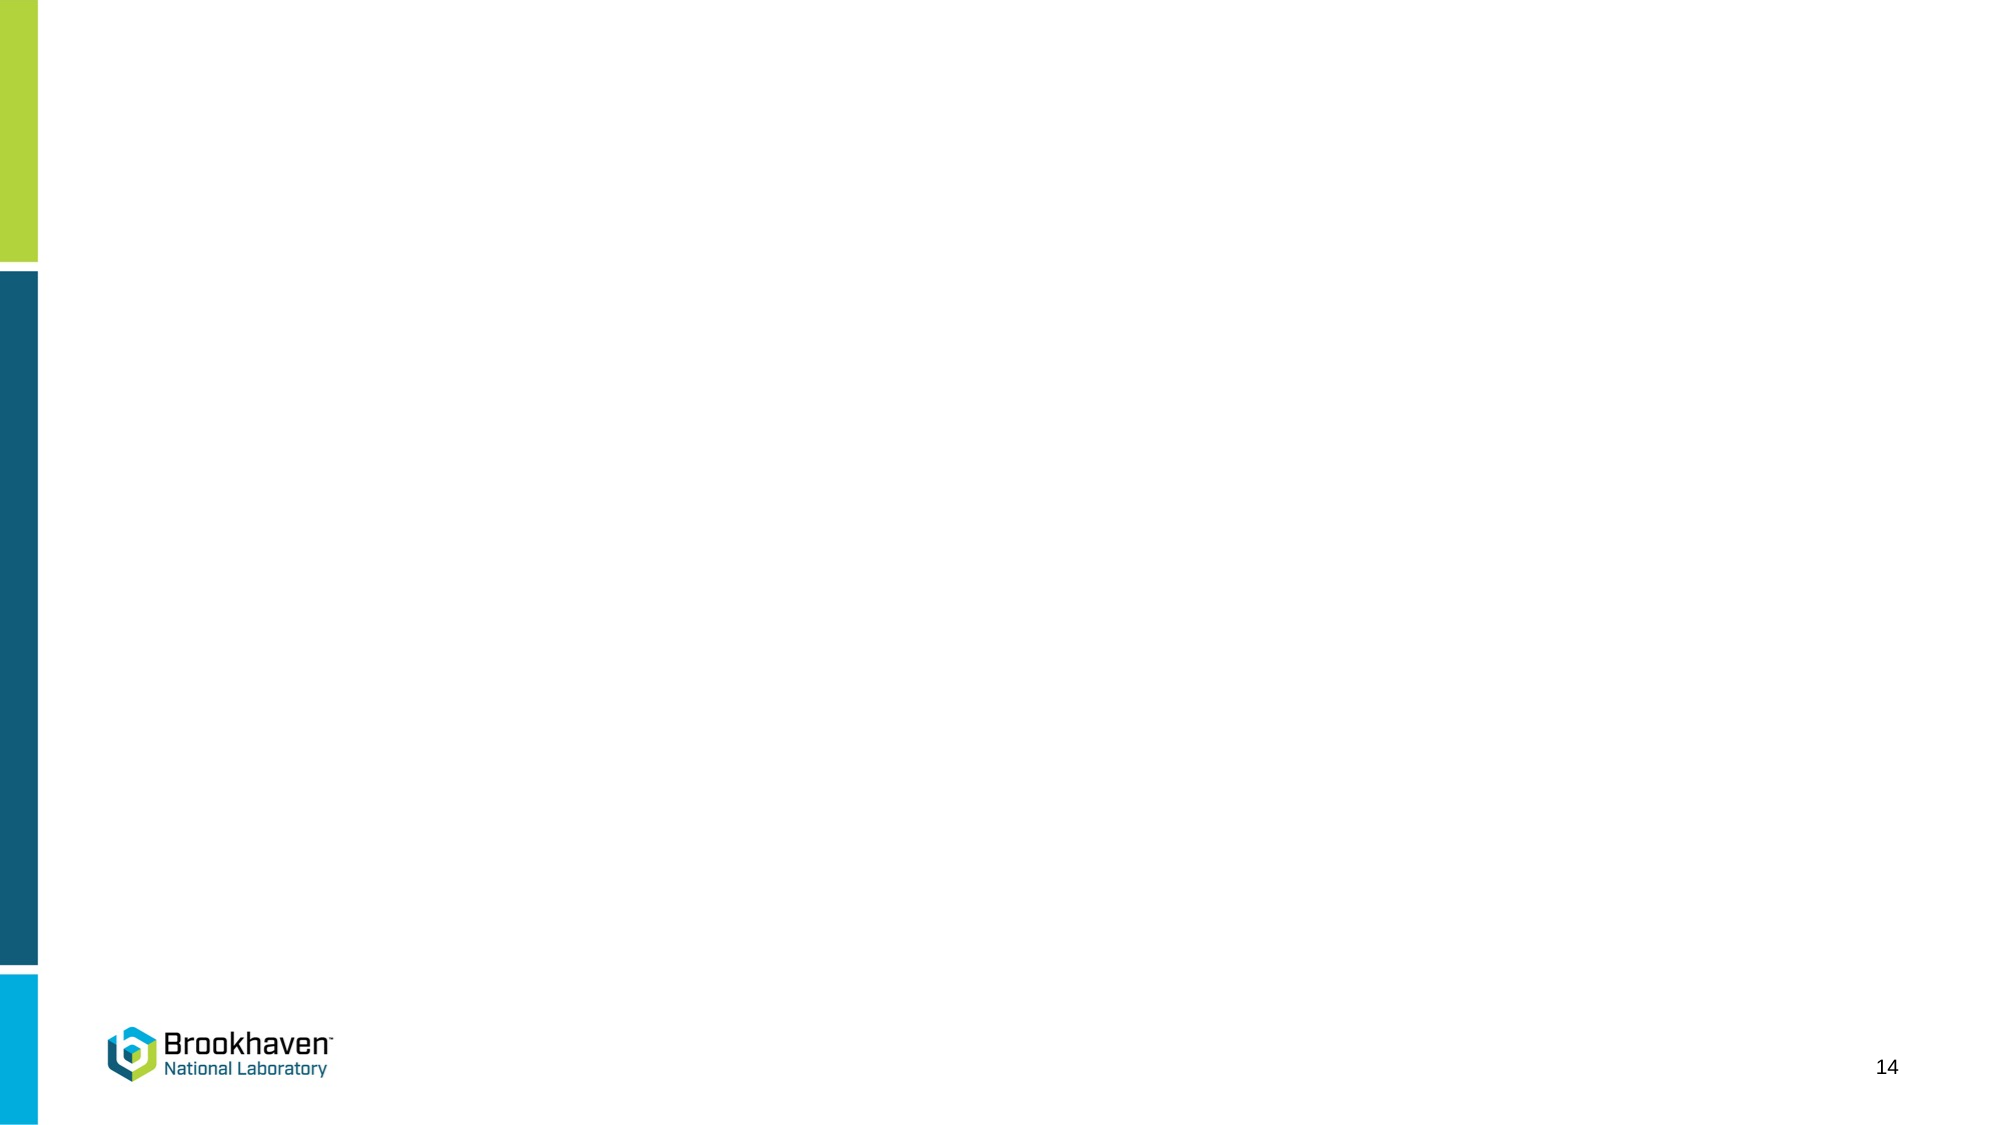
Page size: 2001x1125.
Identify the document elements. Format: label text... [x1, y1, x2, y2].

picture [0, 0, 2001, 1125]
slide_number 14 [1835, 1036, 1907, 1097]
